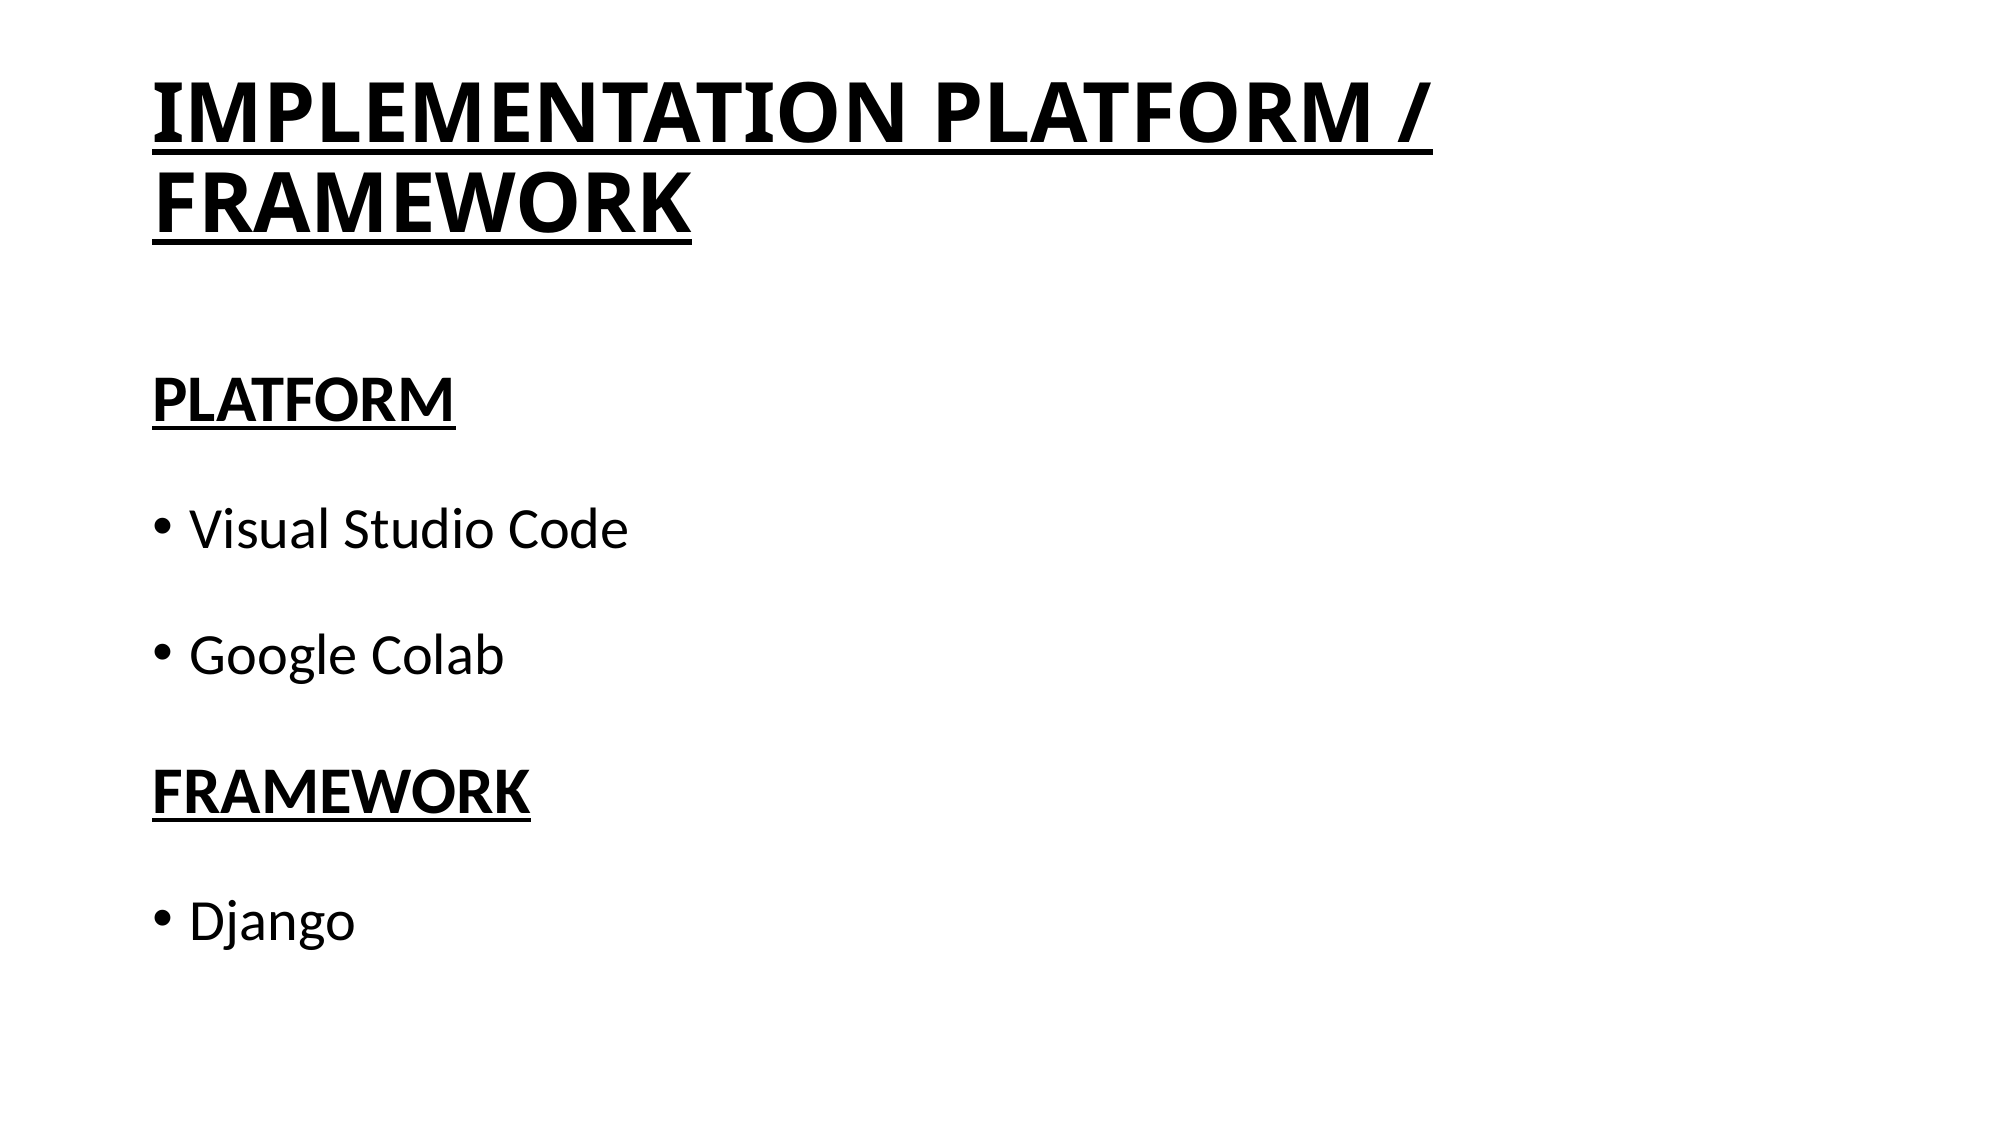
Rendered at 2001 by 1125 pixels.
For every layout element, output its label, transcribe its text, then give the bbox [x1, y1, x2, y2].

title IMPLEMENTATION PLATFORM / FRAMEWORK [137, 52, 1863, 270]
list PLATFORM Visual Studio Code Google Colab FRAMEWORK Django [137, 307, 1863, 1021]
